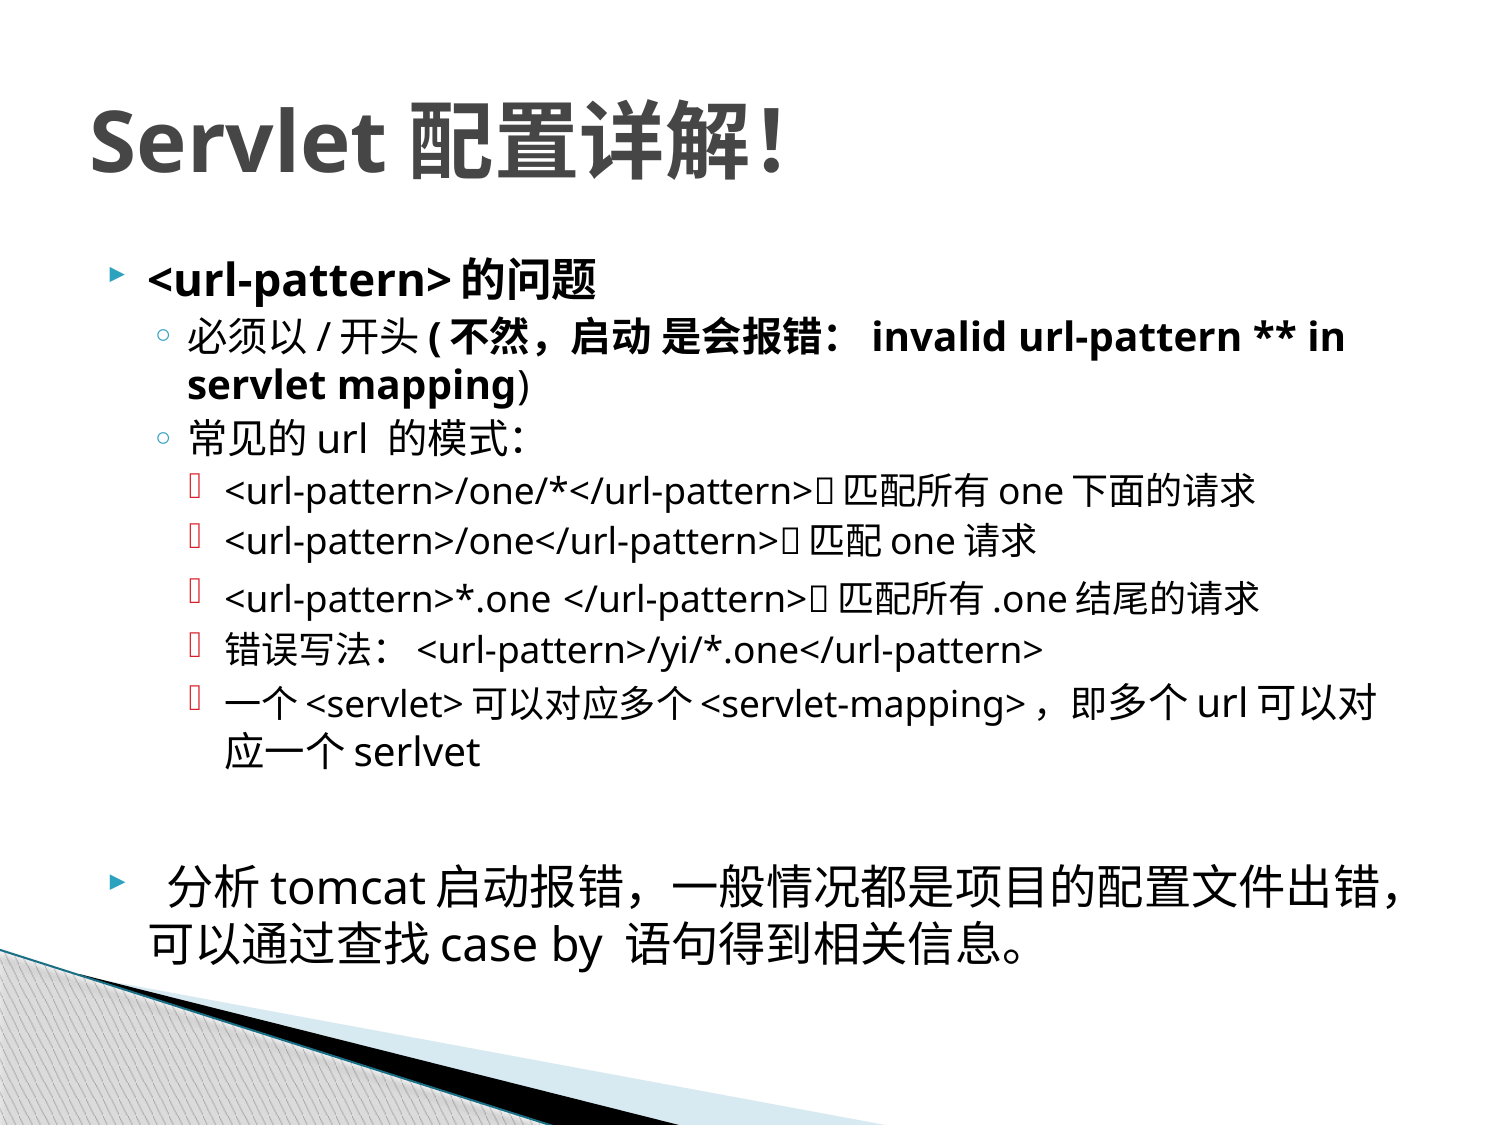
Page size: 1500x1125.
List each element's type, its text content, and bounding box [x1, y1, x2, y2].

list <url-pattern>的问题 必须以/开头(不然，启动 是会报错：invalid url-pattern ** in servlet mapping) 常见的url 的模式： <url-pattern>/one/*</url-pattern>匹配所有one下面的请求 <url-pattern>/one</url-pattern>匹配one请求 <url-pattern>*.one </url-pattern>匹配所有.one结尾的请求 错误写法：<url-pattern>/yi/*.one</url-pattern> 一个<servlet>可以对应多个<servlet-mapping>，即多个url可以对应一个serlvet 分析tomcat启动报错，一般情况都是项目的配置文件出错，可以通过查找case by 语句得到相关信息。 [74, 242, 1426, 986]
title Servlet配置详解！ [75, 45, 1425, 233]
